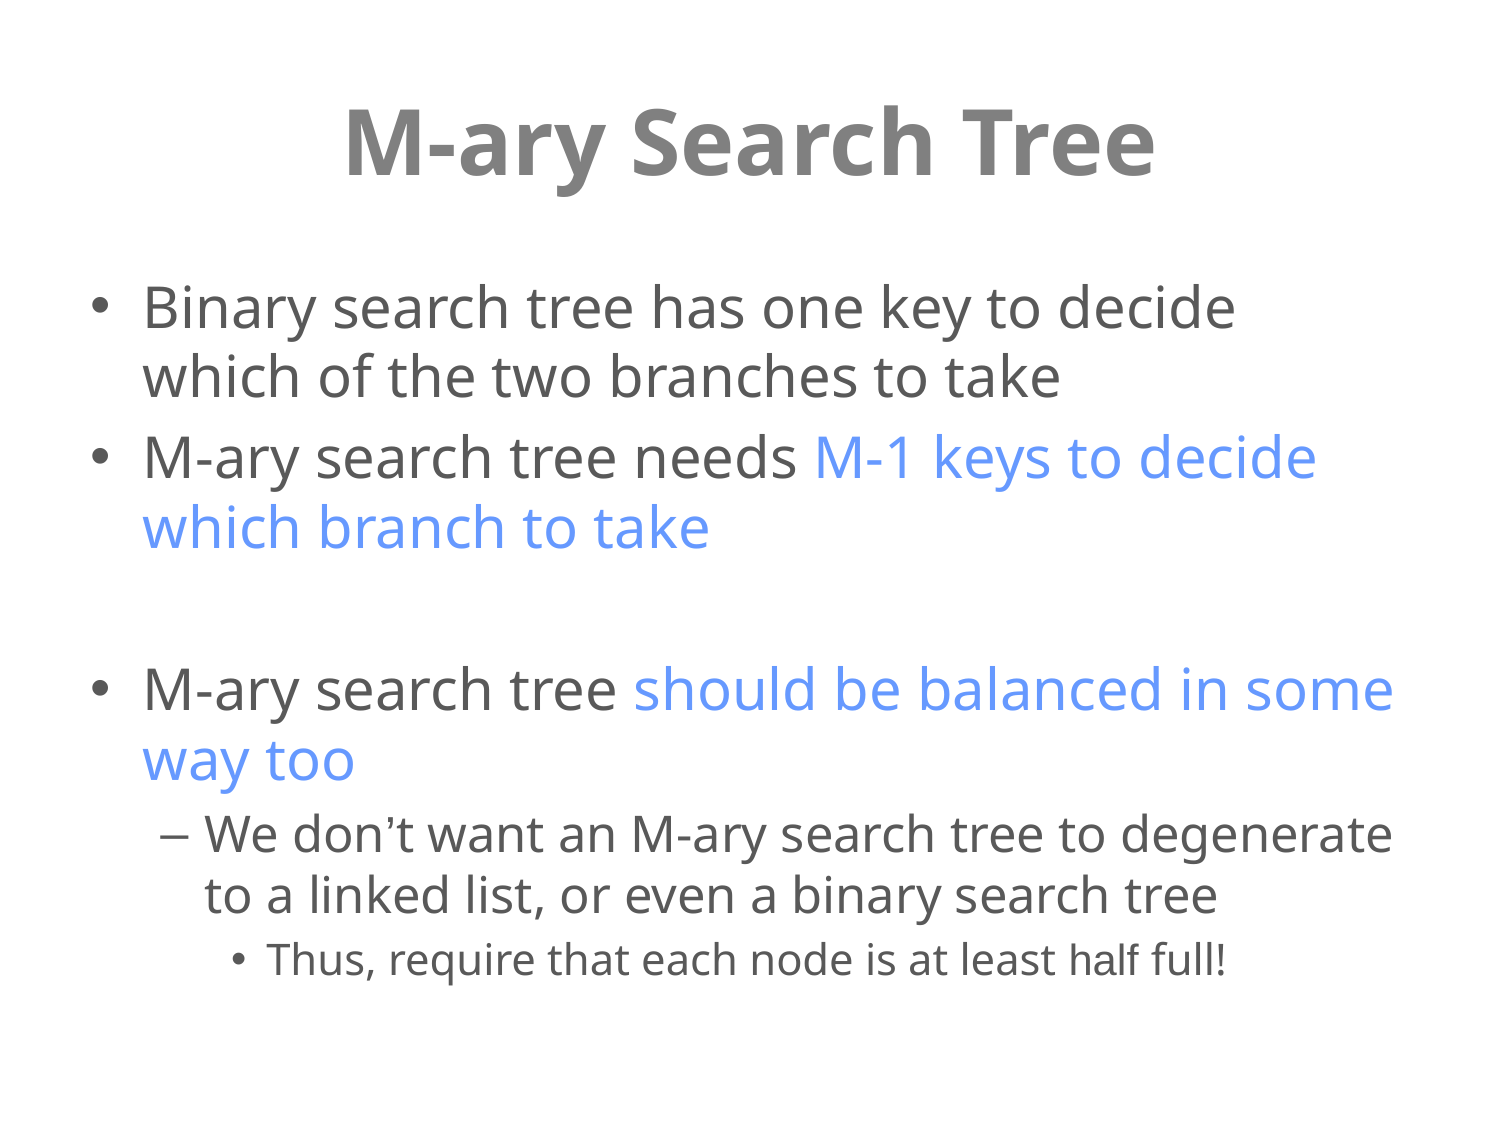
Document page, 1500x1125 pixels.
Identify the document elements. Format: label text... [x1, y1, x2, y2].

list Binary search tree has one key to decide which of the two branches to take M-ary search tree needs M-1 keys to decide which branch to take M-ary search tree should be balanced in some way too We don’t want an M-ary search tree to degenerate to a linked list, or even a binary search tree Thus, require that each node is at least half full! [75, 262, 1425, 1005]
title M-ary Search Tree [75, 45, 1425, 233]
